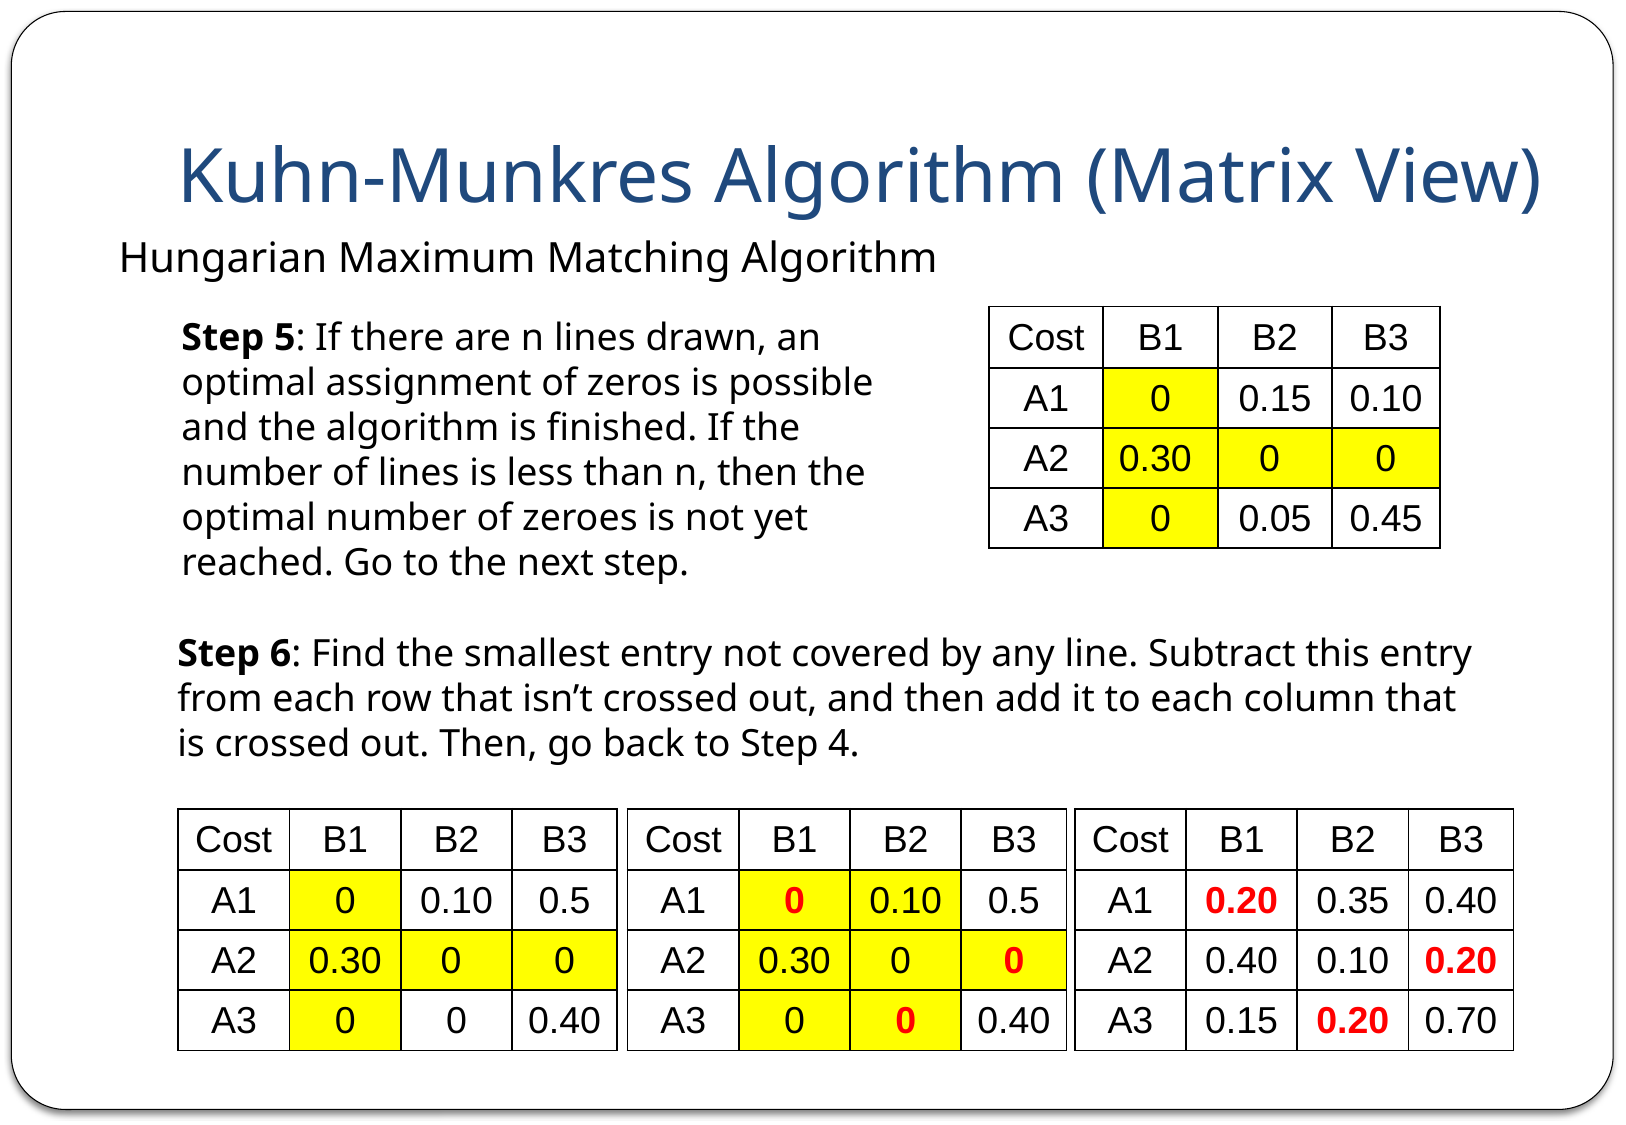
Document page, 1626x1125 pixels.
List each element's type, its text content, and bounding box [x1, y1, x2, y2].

table_cell 0.10 [1333, 369, 1439, 427]
table_cell 0 [962, 931, 1066, 989]
table_cell 0 [1333, 429, 1439, 487]
table_header Cost [628, 810, 738, 869]
table_header B3 [1409, 810, 1513, 869]
table_header B2 [1298, 810, 1408, 869]
table_cell 0.05 [1219, 489, 1331, 547]
table_cell A3 [1076, 991, 1185, 1050]
table_cell 0.30 [290, 931, 400, 989]
table_cell 0.70 [1409, 991, 1513, 1050]
table_cell 0.30 [740, 931, 849, 989]
table_cell A2 [179, 931, 289, 989]
table_header Cost [179, 810, 289, 869]
table_cell A3 [628, 991, 738, 1050]
table_cell A2 [628, 931, 738, 989]
table_cell A1 [1076, 871, 1185, 929]
table_cell 0 [1104, 369, 1217, 427]
table_header B2 [1219, 307, 1331, 367]
table_cell 0 [740, 991, 849, 1050]
table_cell 0.10 [1298, 931, 1408, 989]
text_box Step 6: Find the smallest entry not covered by any line. Subtract this entry from each row that isn’t crossed out, and then add it to each column that is crossed out. Then, go back to Step 4. [162, 621, 1506, 771]
table_cell 0.40 [1187, 931, 1296, 989]
table_header B3 [962, 810, 1066, 869]
table_cell 0 [1104, 489, 1217, 547]
table_header B1 [1187, 810, 1296, 869]
table_cell 0.30 [1104, 429, 1217, 487]
table_cell 0 [513, 931, 616, 989]
table_cell 0 [1219, 429, 1331, 487]
table_cell 0 [851, 931, 960, 989]
table_cell 0 [290, 871, 400, 929]
text_box Step 5: If there are n lines drawn, an optimal assignment of zeros is possible and the algorithm is finished. If the number of lines is less than n, then the optimal number of zeroes is not yet reached. Go to the next step. [166, 305, 922, 591]
table_cell 0.5 [962, 871, 1066, 929]
title Kuhn-Munkres Algorithm (Matrix View) [162, 45, 1618, 233]
table_cell 0 [740, 871, 849, 929]
table_cell 0.15 [1187, 991, 1296, 1050]
table_cell 0.15 [1219, 369, 1331, 427]
table_cell A3 [179, 991, 289, 1050]
table_header B1 [1104, 307, 1217, 367]
table_header B3 [513, 810, 616, 869]
table_cell A1 [628, 871, 738, 929]
table_header B1 [290, 810, 400, 869]
table_header B2 [402, 810, 511, 869]
table_cell A1 [990, 369, 1102, 427]
table_cell 0 [402, 931, 511, 989]
table_cell 0.20 [1187, 871, 1296, 929]
table_cell 0.20 [1298, 991, 1408, 1050]
table_cell 0.5 [513, 871, 616, 929]
table_cell 0.20 [1409, 931, 1513, 989]
table_cell 0.10 [402, 871, 511, 929]
table_header Cost [990, 307, 1102, 367]
table_cell 0.40 [513, 991, 616, 1050]
table_cell 0.10 [851, 871, 960, 929]
table_header Cost [1076, 810, 1185, 869]
table_cell A1 [179, 871, 289, 929]
table_header B2 [851, 810, 960, 869]
table_cell A2 [990, 429, 1102, 487]
table_cell A3 [990, 489, 1102, 547]
table_cell 0.40 [1409, 871, 1513, 929]
table_cell 0 [402, 991, 511, 1050]
text_box Hungarian Maximum Matching Algorithm [103, 223, 953, 289]
table_cell 0.45 [1333, 489, 1439, 547]
table_header B1 [740, 810, 849, 869]
table_cell 0.40 [962, 991, 1066, 1050]
table_cell A2 [1076, 931, 1185, 989]
table_cell 0.35 [1298, 871, 1408, 929]
table_header B3 [1333, 307, 1439, 367]
table_cell 0 [290, 991, 400, 1050]
table_cell 0 [851, 991, 960, 1050]
